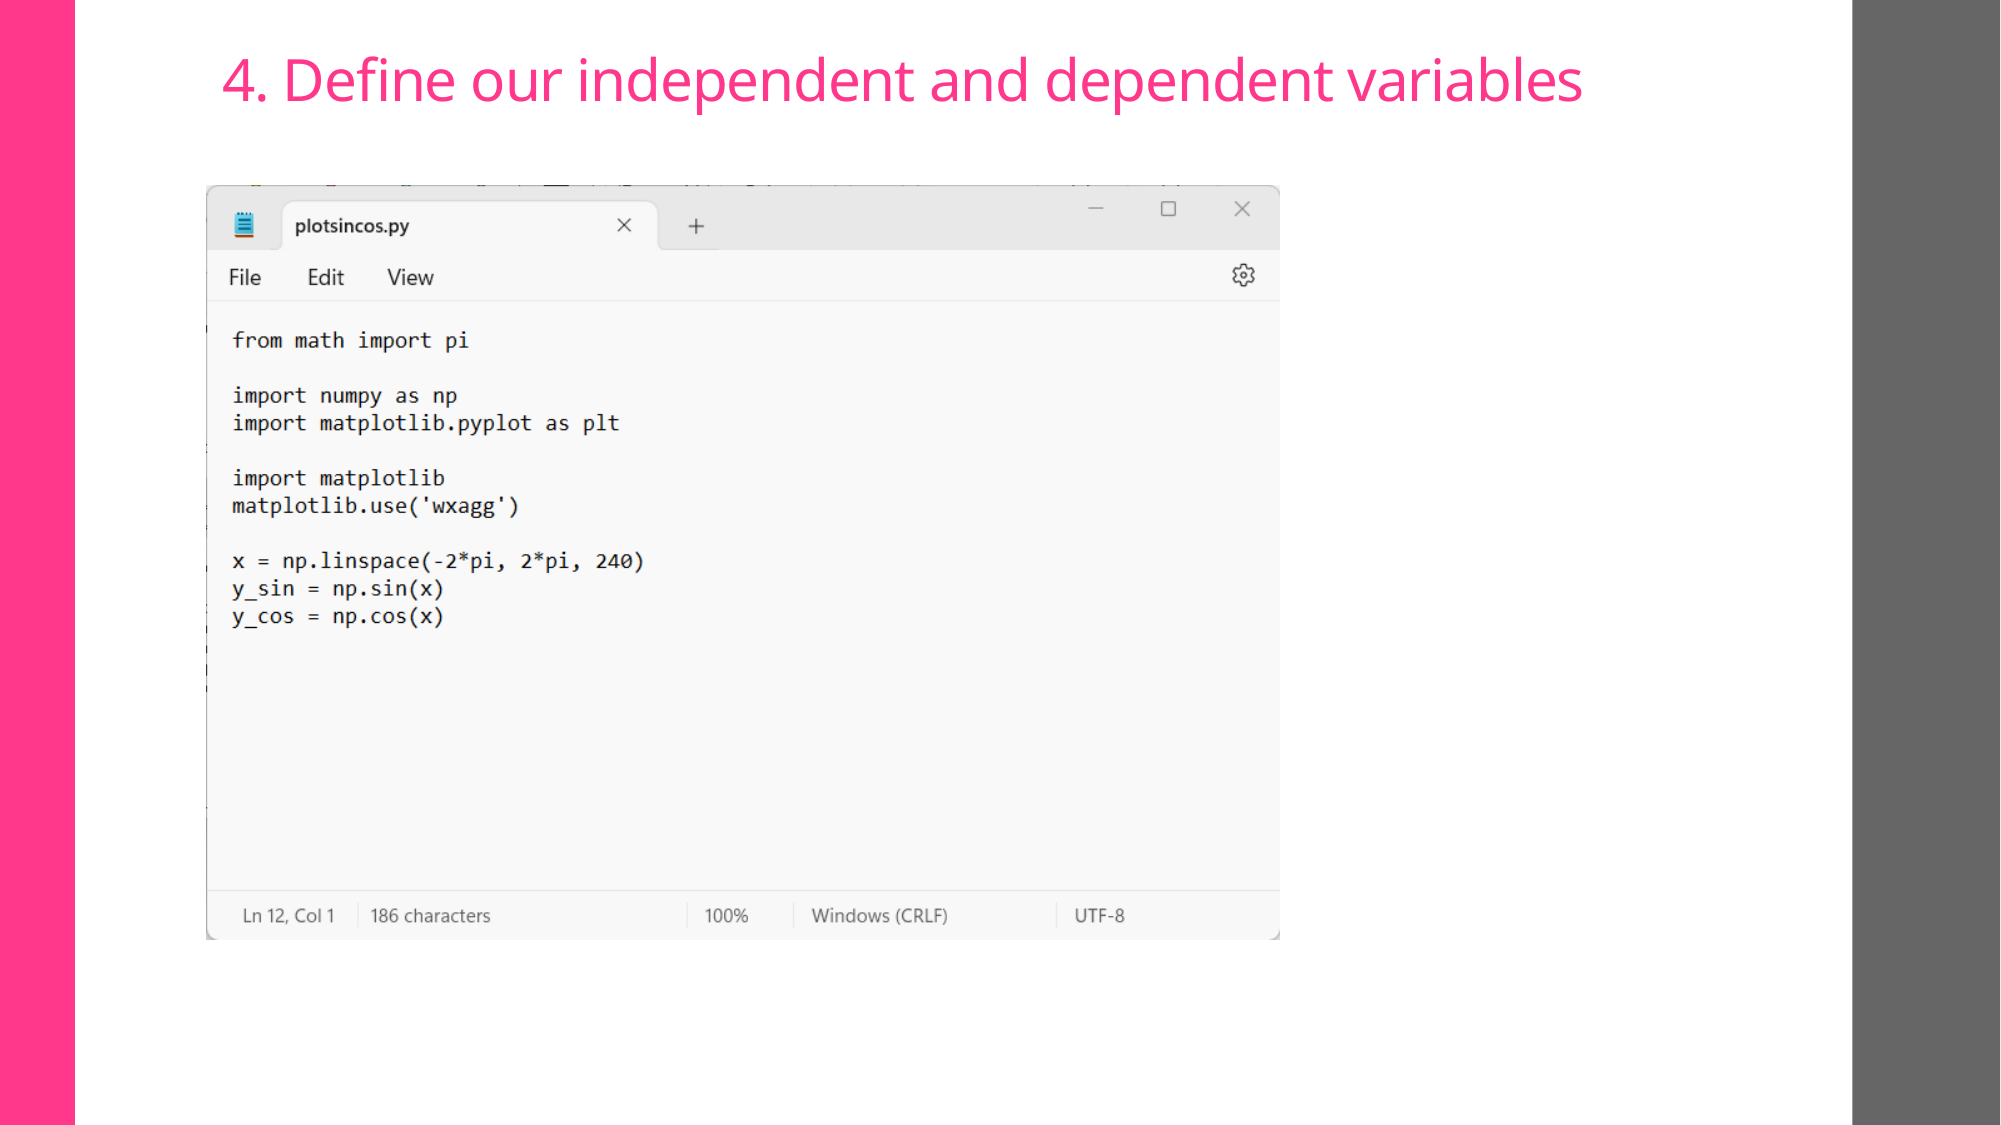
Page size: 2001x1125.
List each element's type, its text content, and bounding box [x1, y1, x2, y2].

picture [206, 185, 1280, 940]
title 4. Define our independent and dependent variables [206, 60, 1752, 121]
